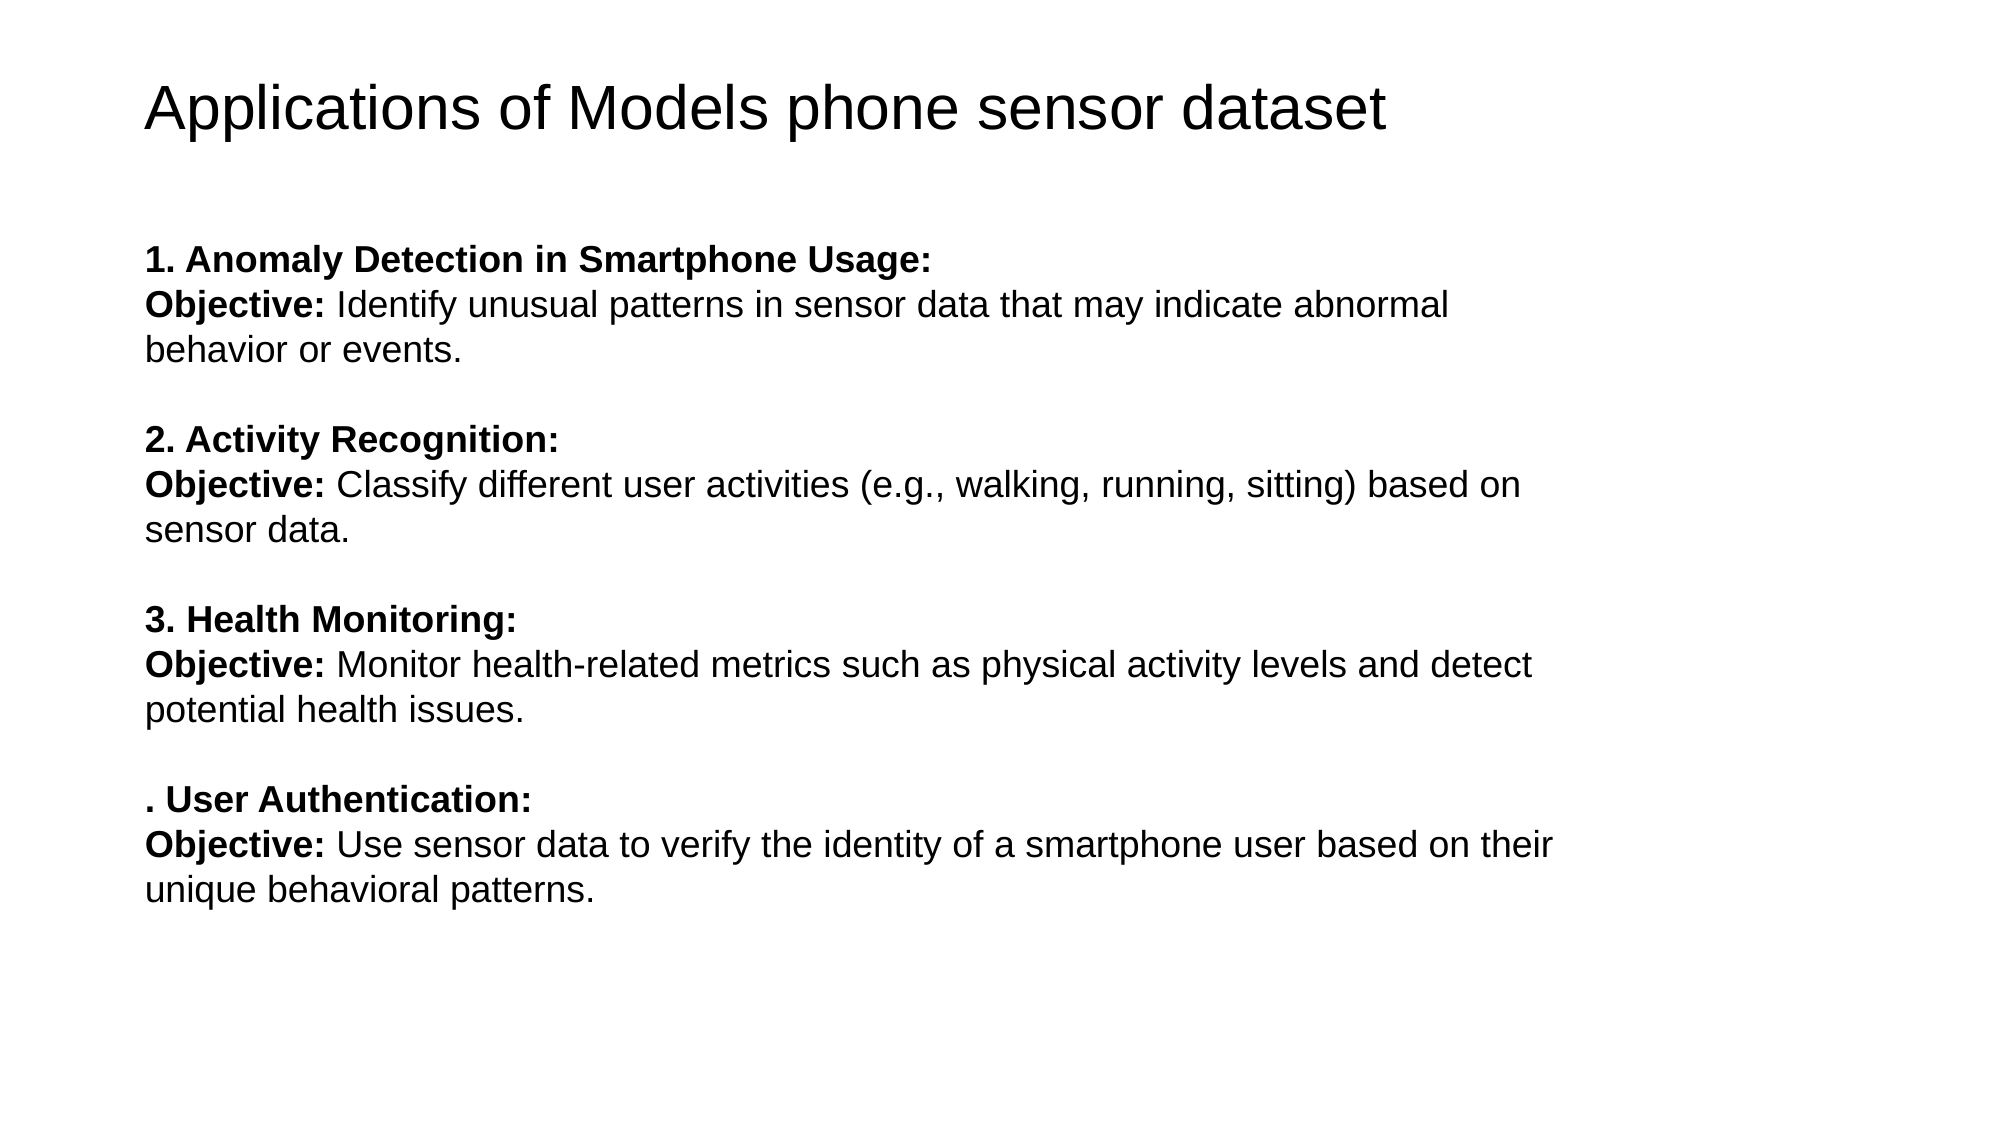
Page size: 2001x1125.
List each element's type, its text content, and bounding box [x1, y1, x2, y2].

text_box Applications of Models phone sensor dataset [129, 60, 1755, 150]
text_box 1. Anomaly Detection in Smartphone Usage: Objective: Identify unusual patterns in sensor data that may indicate abnormal behavior or events. 2. Activity Recognition: Objective: Classify different user activities (e.g., walking, running, sitting) based on sensor data. 3. Health Monitoring: Objective: Monitor health-related metrics such as physical activity levels and detect potential health issues. . User Authentication: Objective: Use sensor data to verify the identity of a smartphone user based on their unique behavioral patterns. [129, 227, 1578, 1008]
